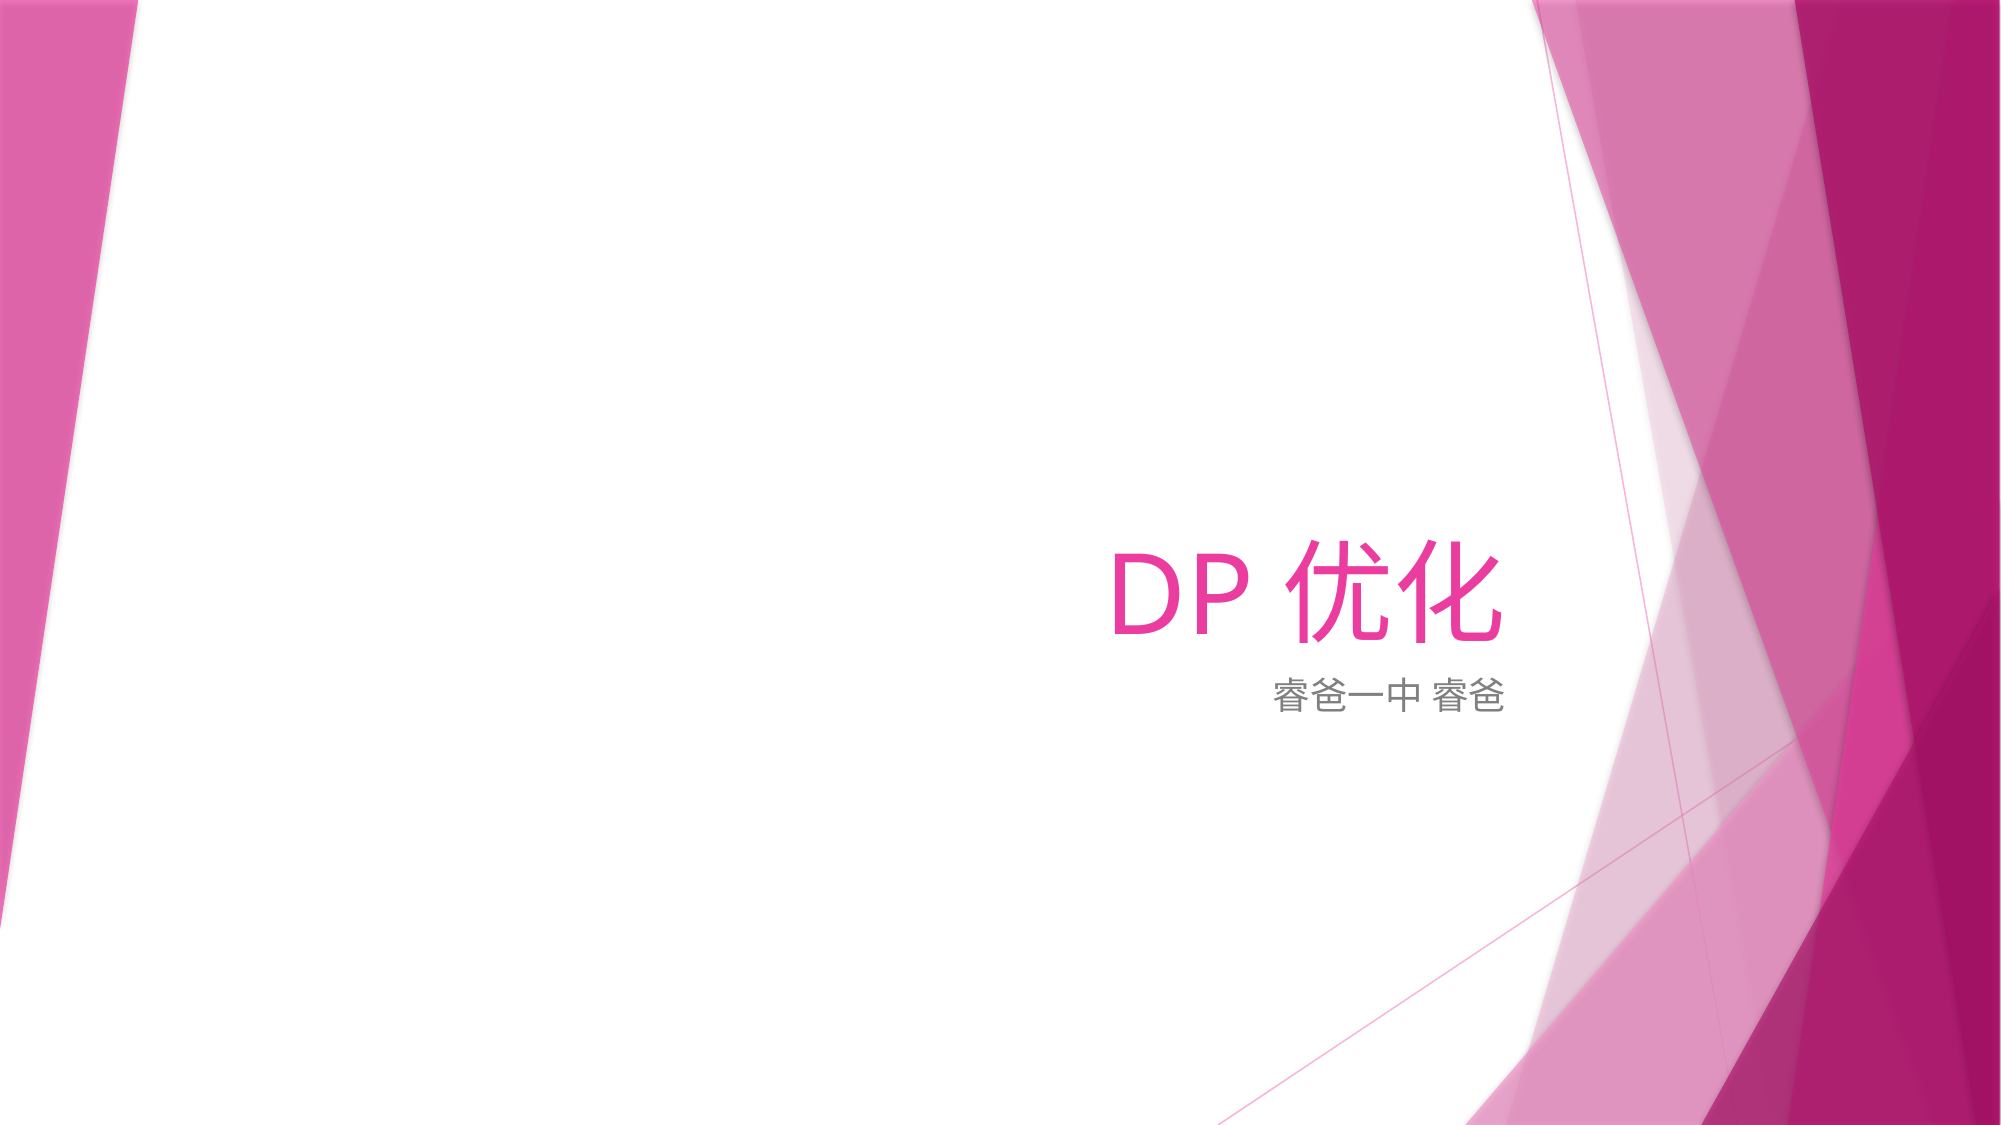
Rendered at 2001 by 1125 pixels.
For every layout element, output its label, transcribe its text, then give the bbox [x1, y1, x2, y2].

title DP优化 [247, 394, 1522, 664]
subtitle 睿爸一中 睿爸 [247, 664, 1522, 845]
